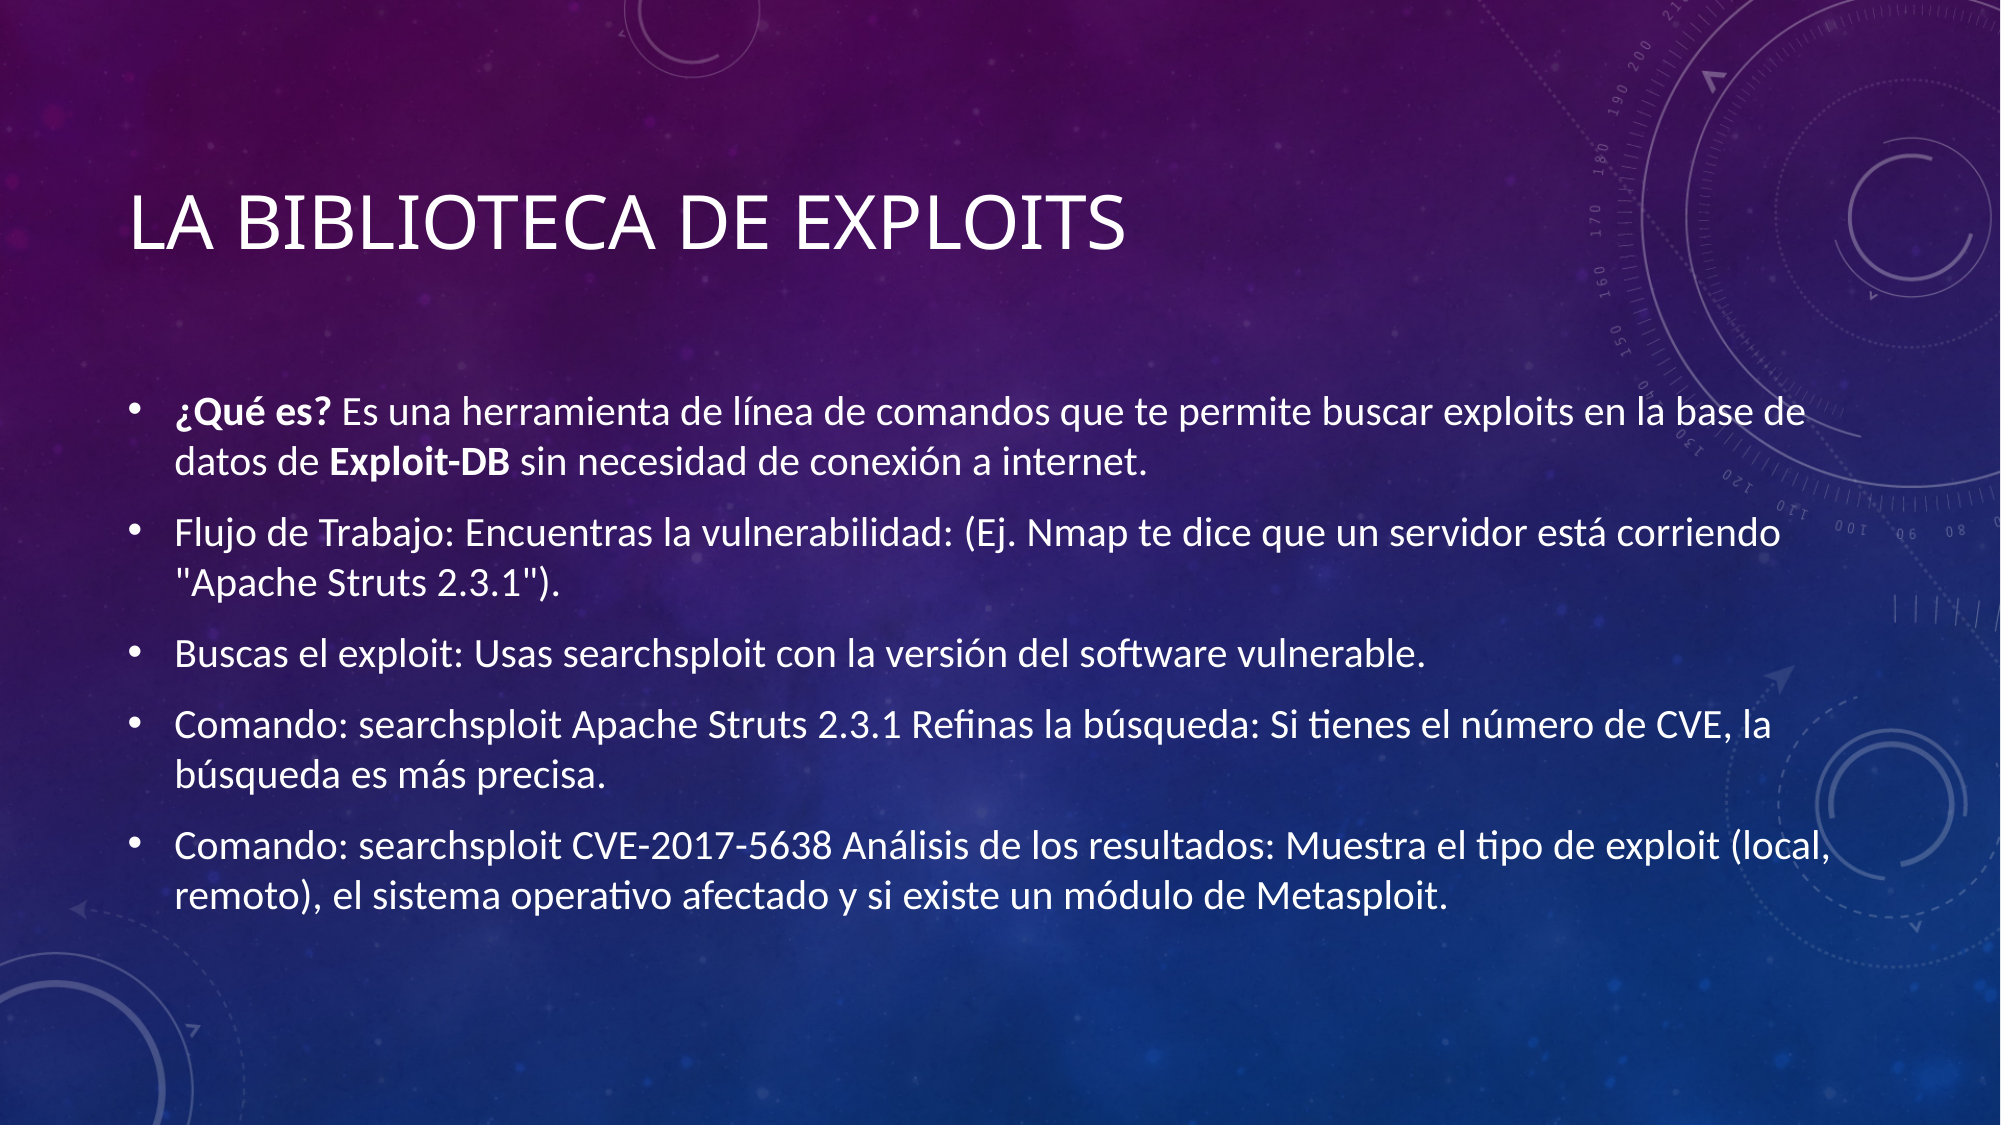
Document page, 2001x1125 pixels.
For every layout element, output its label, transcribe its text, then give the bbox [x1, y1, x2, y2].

title La Biblioteca de Exploits [112, 99, 1775, 339]
list ¿Qué es? Es una herramienta de línea de comandos que te permite buscar exploits en la base de datos de Exploit-DB sin necesidad de conexión a internet. Flujo de Trabajo: Encuentras la vulnerabilidad: (Ej. Nmap te dice que un servidor está corriendo "Apache Struts 2.3.1"). Buscas el exploit: Usas searchsploit con la versión del software vulnerable. Comando: searchsploit Apache Struts 2.3.1 Refinas la búsqueda: Si tienes el número de CVE, la búsqueda es más precisa. Comando: searchsploit CVE-2017-5638 Análisis de los resultados: Muestra el tipo de exploit (local, remoto), el sistema operativo afectado y si existe un módulo de Metasploit. [112, 351, 1924, 950]
picture [0, 0, 2001, 1125]
